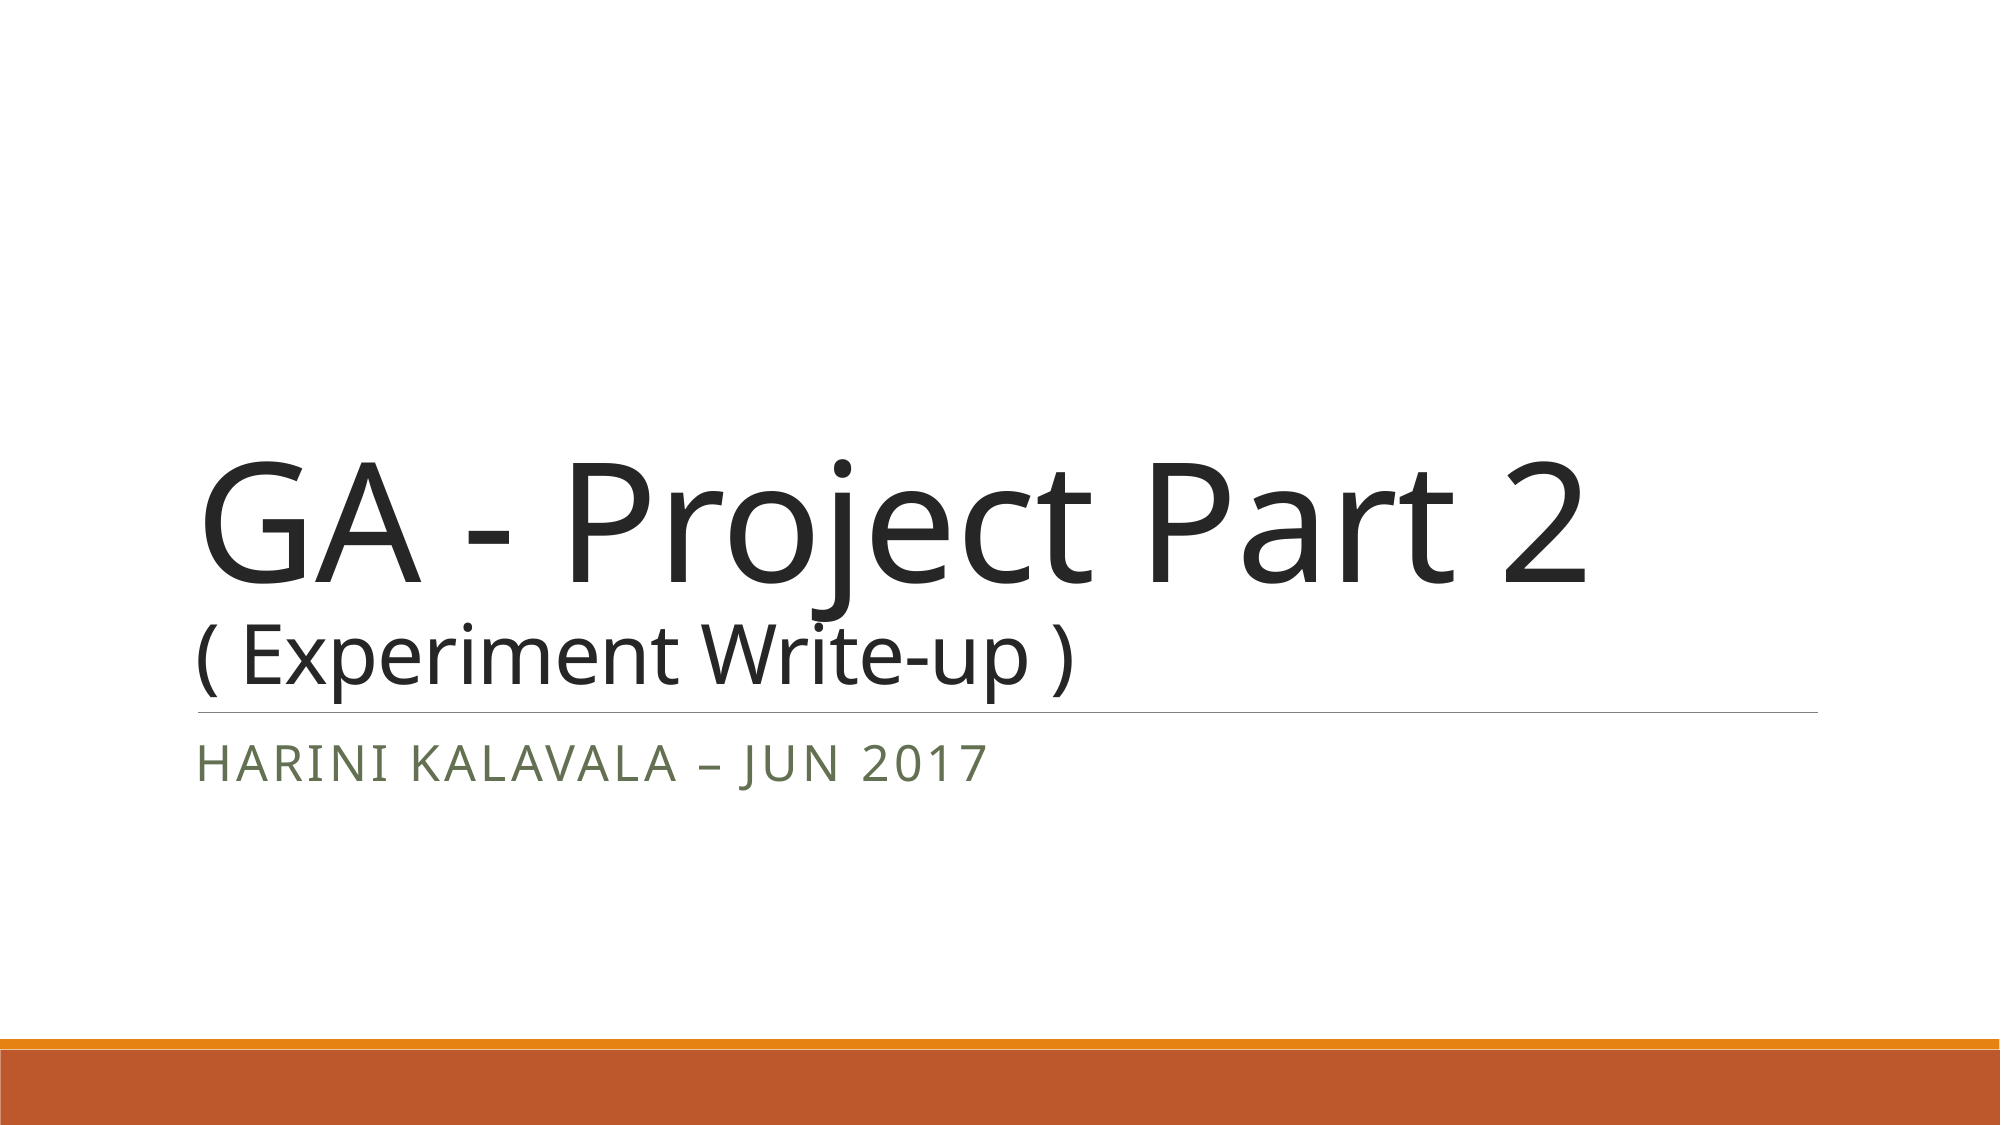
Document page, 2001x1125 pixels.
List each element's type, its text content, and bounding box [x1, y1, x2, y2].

subtitle Harini Kalavala – Jun 2017 [180, 730, 1831, 919]
title GA - Project Part 2 ( Experiment Write-up ) [180, 124, 1830, 710]
